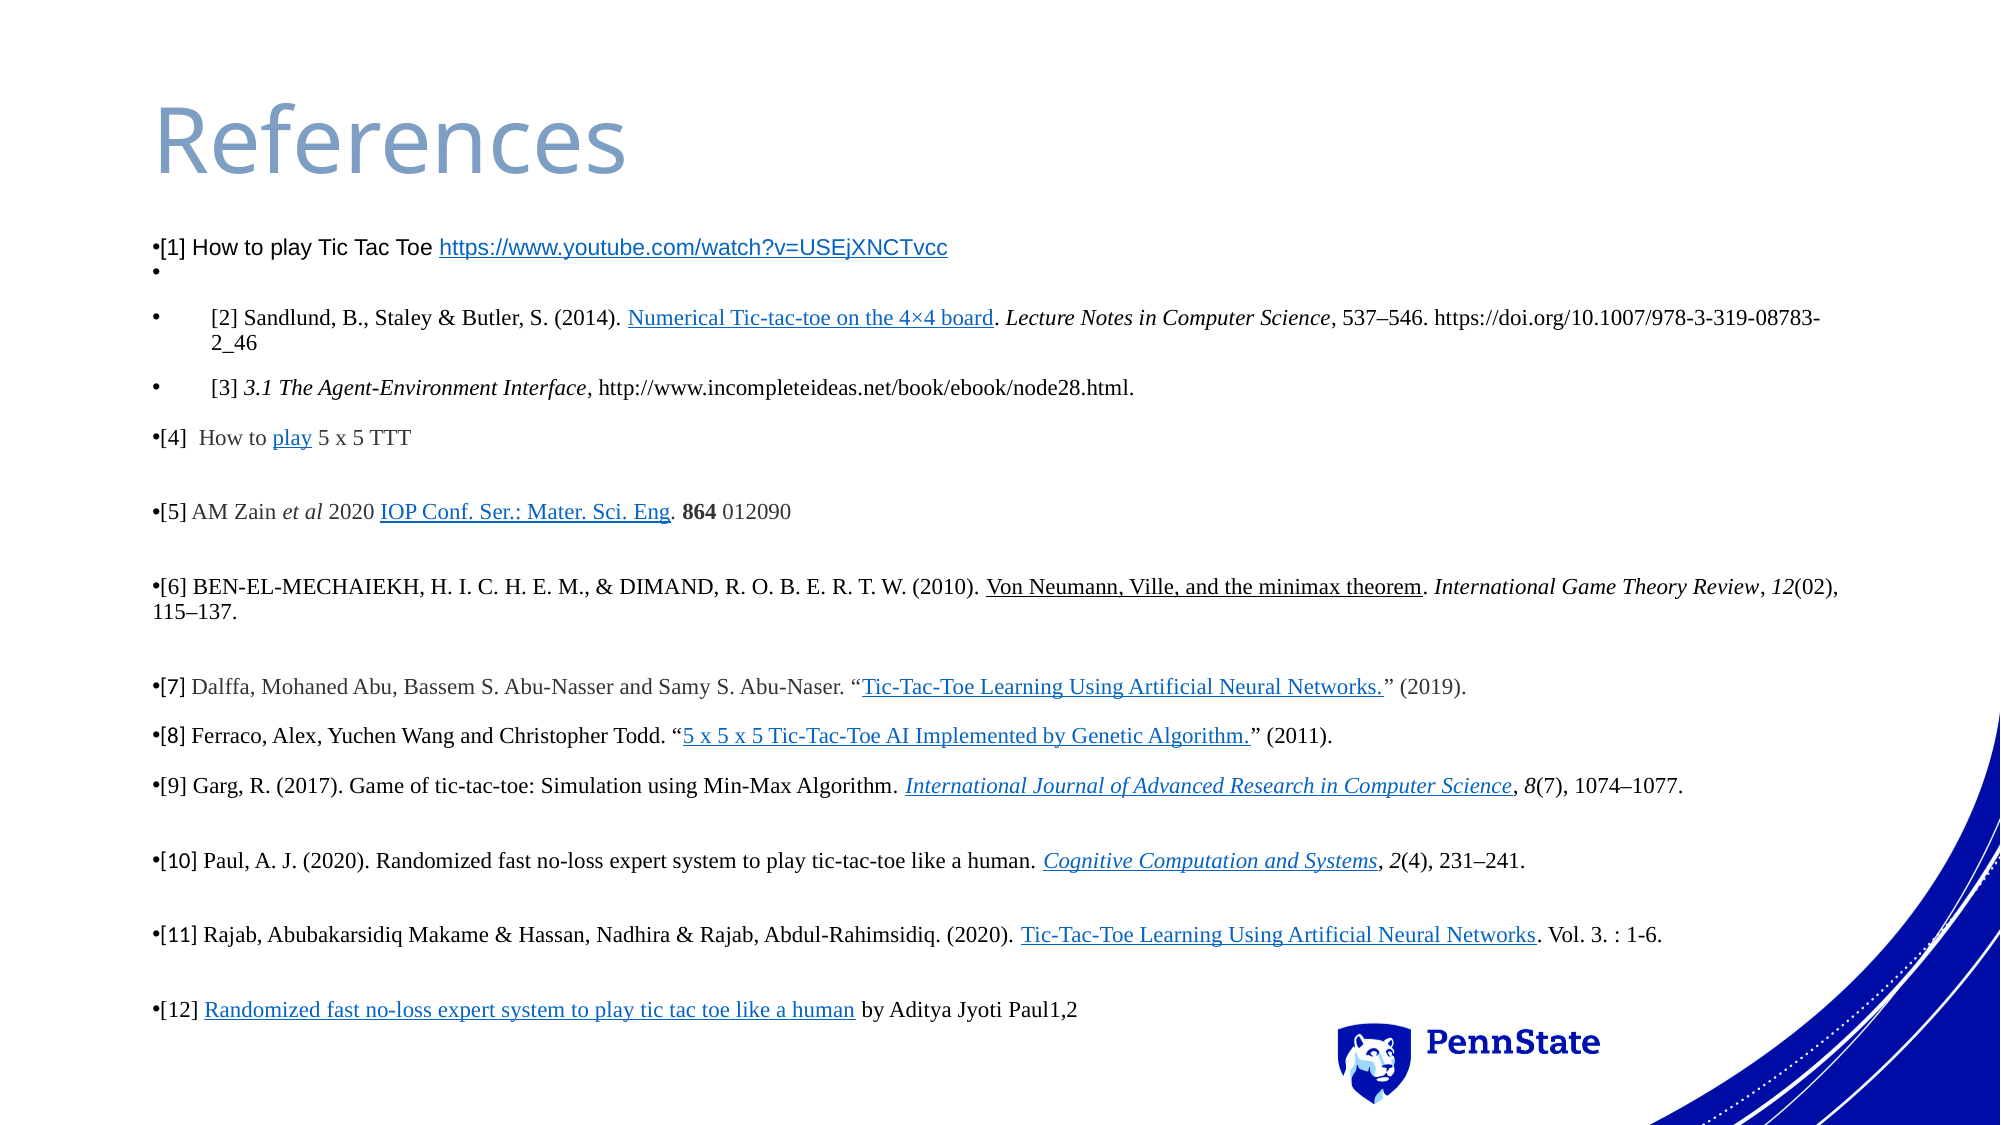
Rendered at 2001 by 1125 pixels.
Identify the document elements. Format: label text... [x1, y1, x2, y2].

title References [137, 59, 1863, 228]
picture [0, 0, 2000, 1125]
list [1] How to play Tic Tac Toe https://www.youtube.com/watch?v=USEjXNCTvcc [2] Sandlund, B., Staley & Butler, S. (2014). Numerical Tic-tac-toe on the 4×4 board. Lecture Notes in Computer Science, 537–546. https://doi.org/10.1007/978-3-319-08783-2_46 [3] 3.1 The Agent-Environment Interface, http://www.incompleteideas.net/book/ebook/node28.html. [4] How to play 5 x 5 TTT [5] AM Zain et al 2020 IOP Conf. Ser.: Mater. Sci. Eng. 864 012090 [6] BEN-EL-MECHAIEKH, H. I. C. H. E. M., & DIMAND, R. O. B. E. R. T. W. (2010). Von Neumann, Ville, and the minimax theorem. International Game Theory Review, 12(02), 115–137. [7] Dalffa, Mohaned Abu, Bassem S. Abu-Nasser and Samy S. Abu-Naser. “Tic-Tac-Toe Learning Using Artificial Neural Networks.” (2019). [8] Ferraco, Alex, Yuchen Wang and Christopher Todd. “5 x 5 x 5 Tic-Tac-Toe AI Implemented by Genetic Algorithm.” (2011). [9] Garg, R. (2017). Game of tic-tac-toe: Simulation using Min-Max Algorithm. International Journal of Advanced Research in Computer Science, 8(7), 1074–1077. [10] Paul, A. J. (2020). Randomized fast no‐loss expert system to play tic‐tac‐toe like a human. Cognitive Computation and Systems, 2(4), 231–241. [11] Rajab, Abubakarsidiq Makame & Hassan, Nadhira & Rajab, Abdul-Rahimsidiq. (2020). Tic-Tac-Toe Learning Using Artificial Neural Networks. Vol. 3. : 1-6. [12] Randomized fast no-loss expert system to play tic tac toe like a human by Aditya Jyoti Paul1,2 [137, 228, 1863, 1014]
